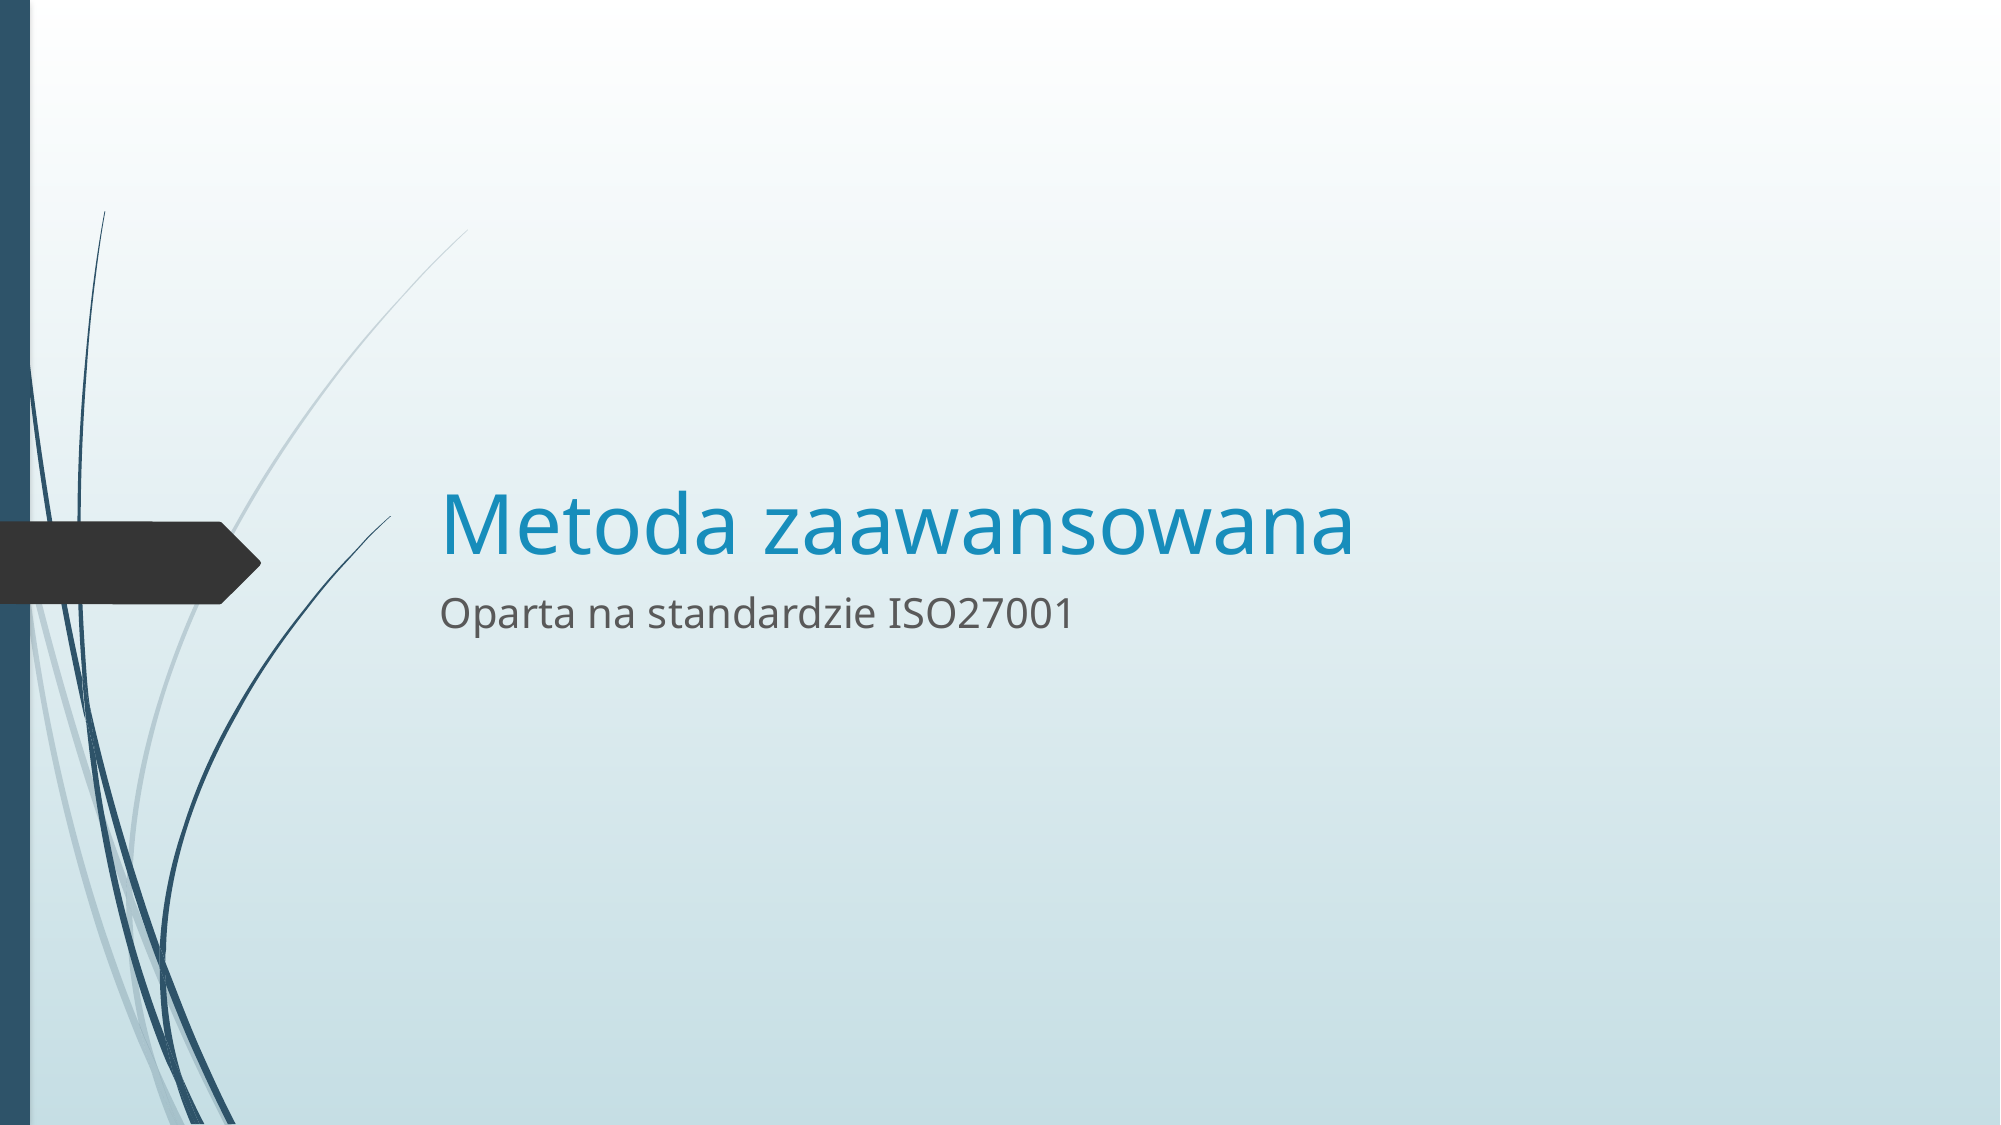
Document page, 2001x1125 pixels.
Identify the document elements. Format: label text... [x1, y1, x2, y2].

list Oparta na standardzie ISO27001 [424, 579, 1888, 721]
title Metoda zaawansowana [424, 337, 1888, 579]
